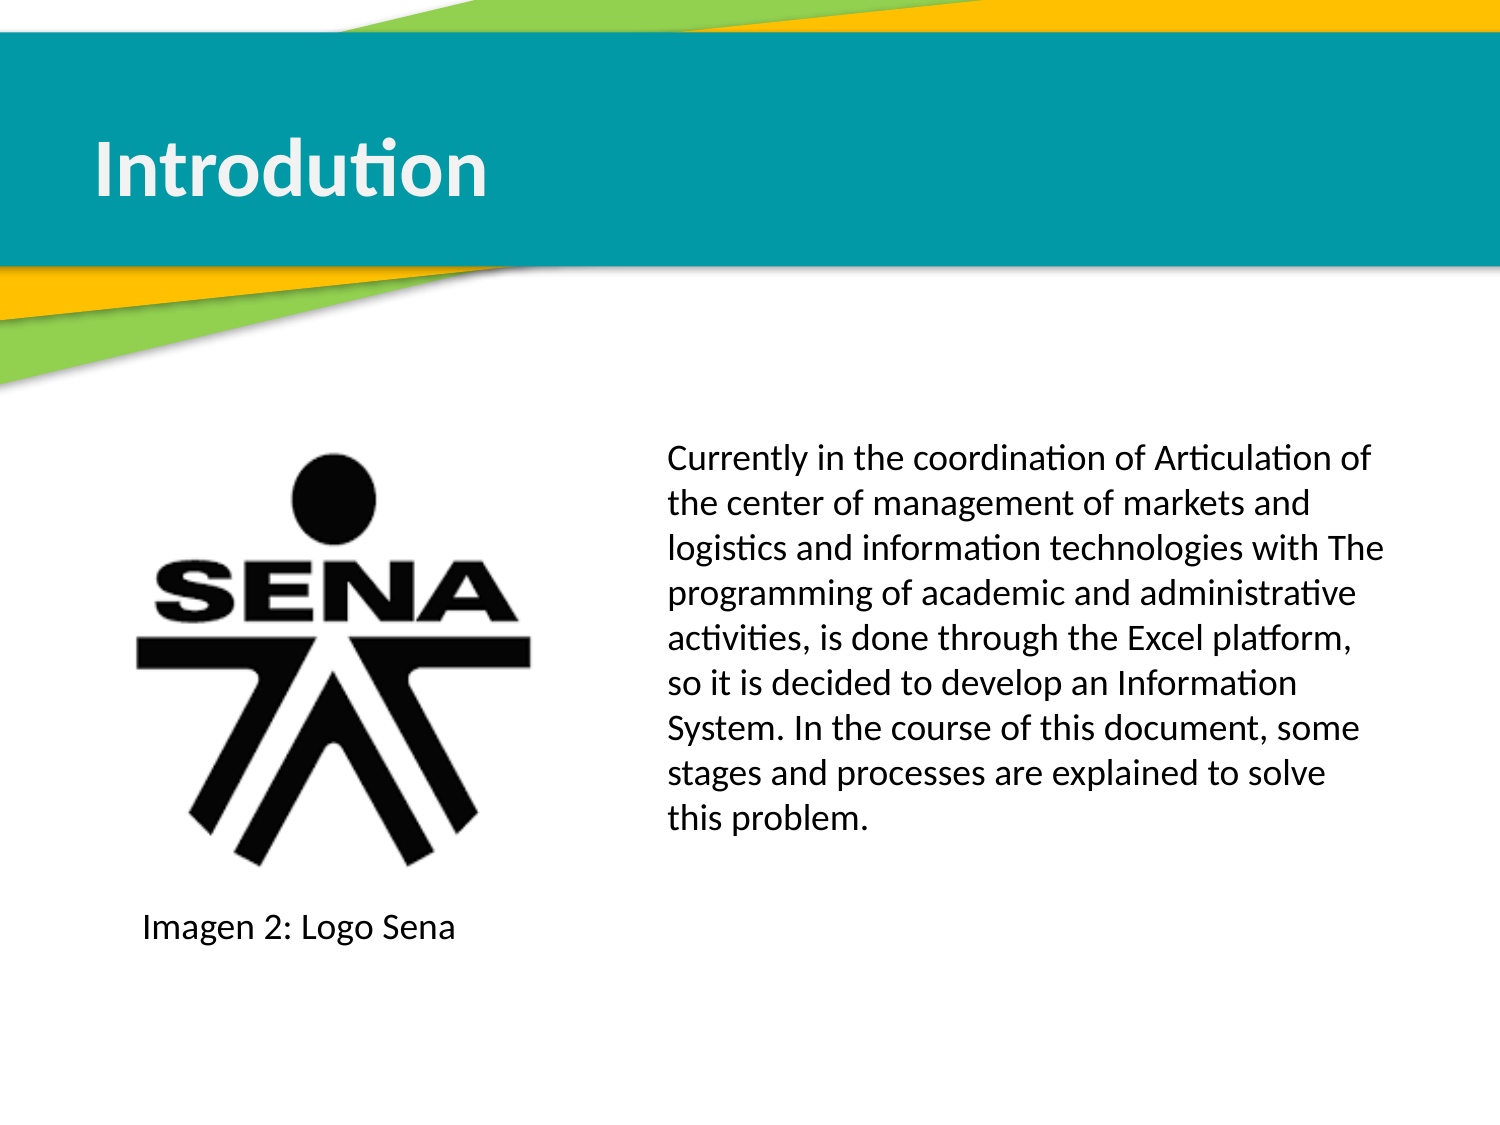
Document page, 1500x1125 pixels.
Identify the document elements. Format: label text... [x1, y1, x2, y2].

picture [78, 425, 554, 896]
text_box Introdution [78, 105, 623, 221]
text_box Currently in the coordination of Articulation of the center of management of markets and logistics and information technologies with The programming of academic and administrative activities, is done through the Excel platform, so it is decided to develop an Information System. In the course of this document, some stages and processes are explained to solve this problem. [652, 425, 1403, 846]
text_box Imagen 2: Logo Sena [127, 903, 472, 955]
